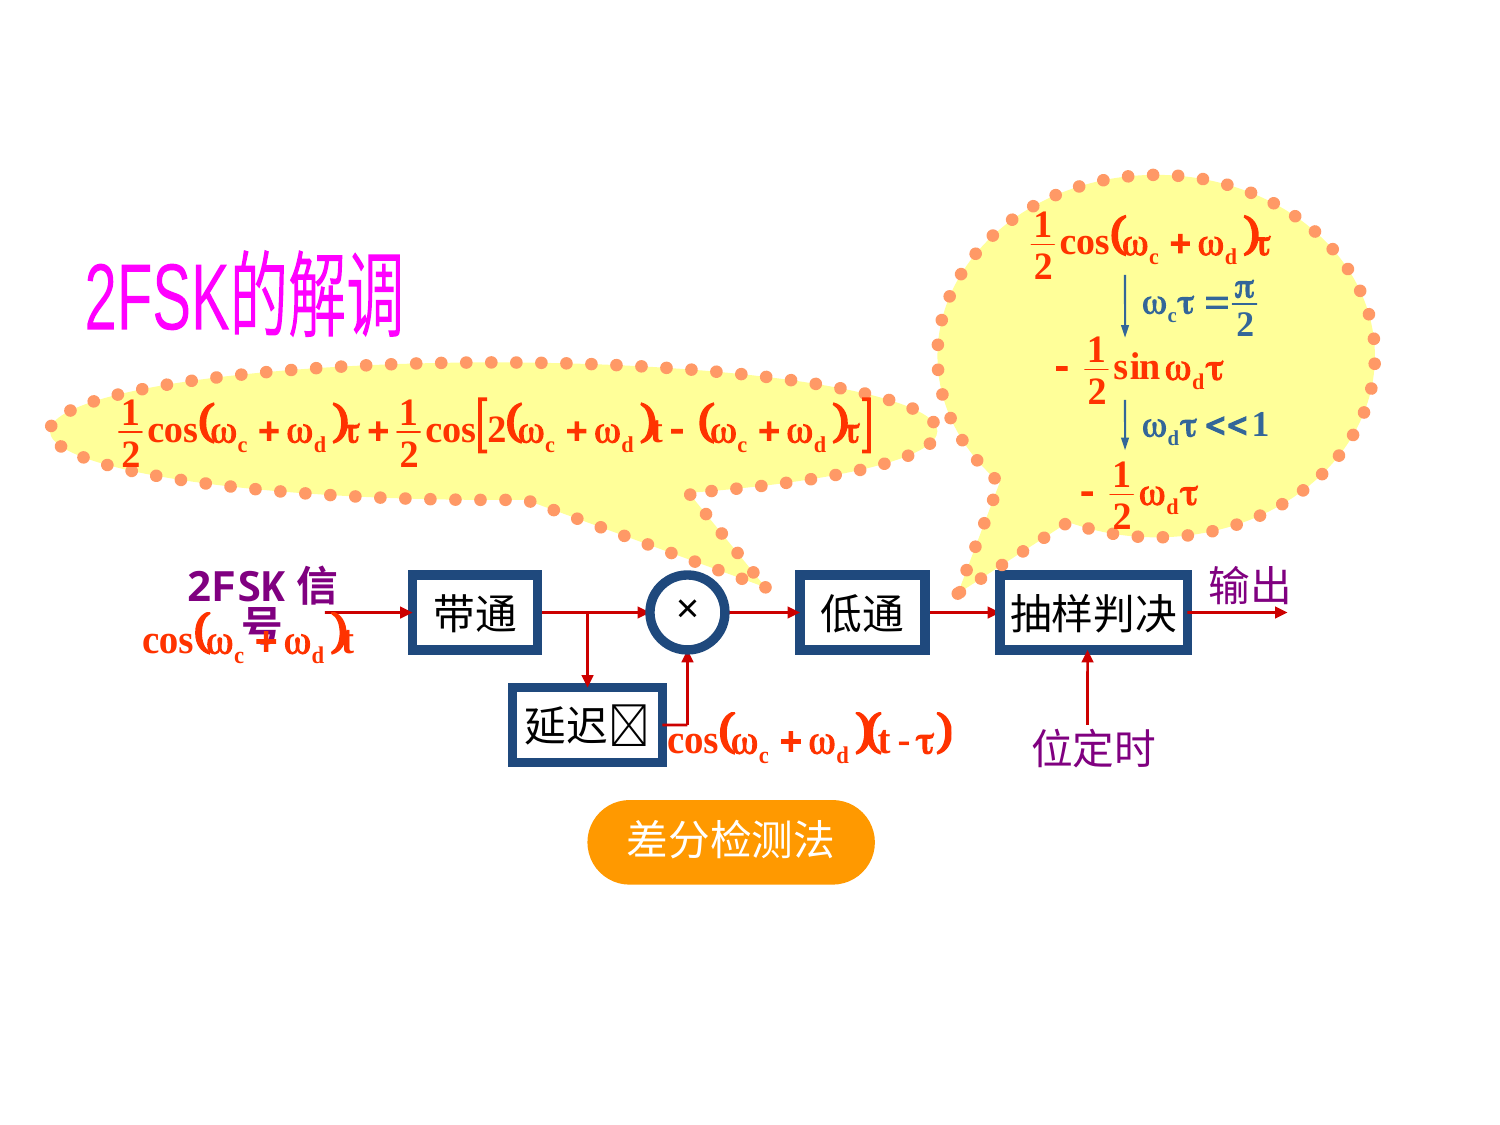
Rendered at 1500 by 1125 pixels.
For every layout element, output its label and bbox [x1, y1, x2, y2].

text_box [1137, 262, 1263, 342]
text_box [1049, 324, 1229, 410]
text_box [49, 362, 932, 501]
text_box [137, 612, 360, 672]
text_box [162, 562, 1313, 880]
text_box [1137, 399, 1272, 453]
text_box [1074, 449, 1204, 535]
text_box [662, 712, 952, 772]
text_box [937, 174, 1376, 538]
